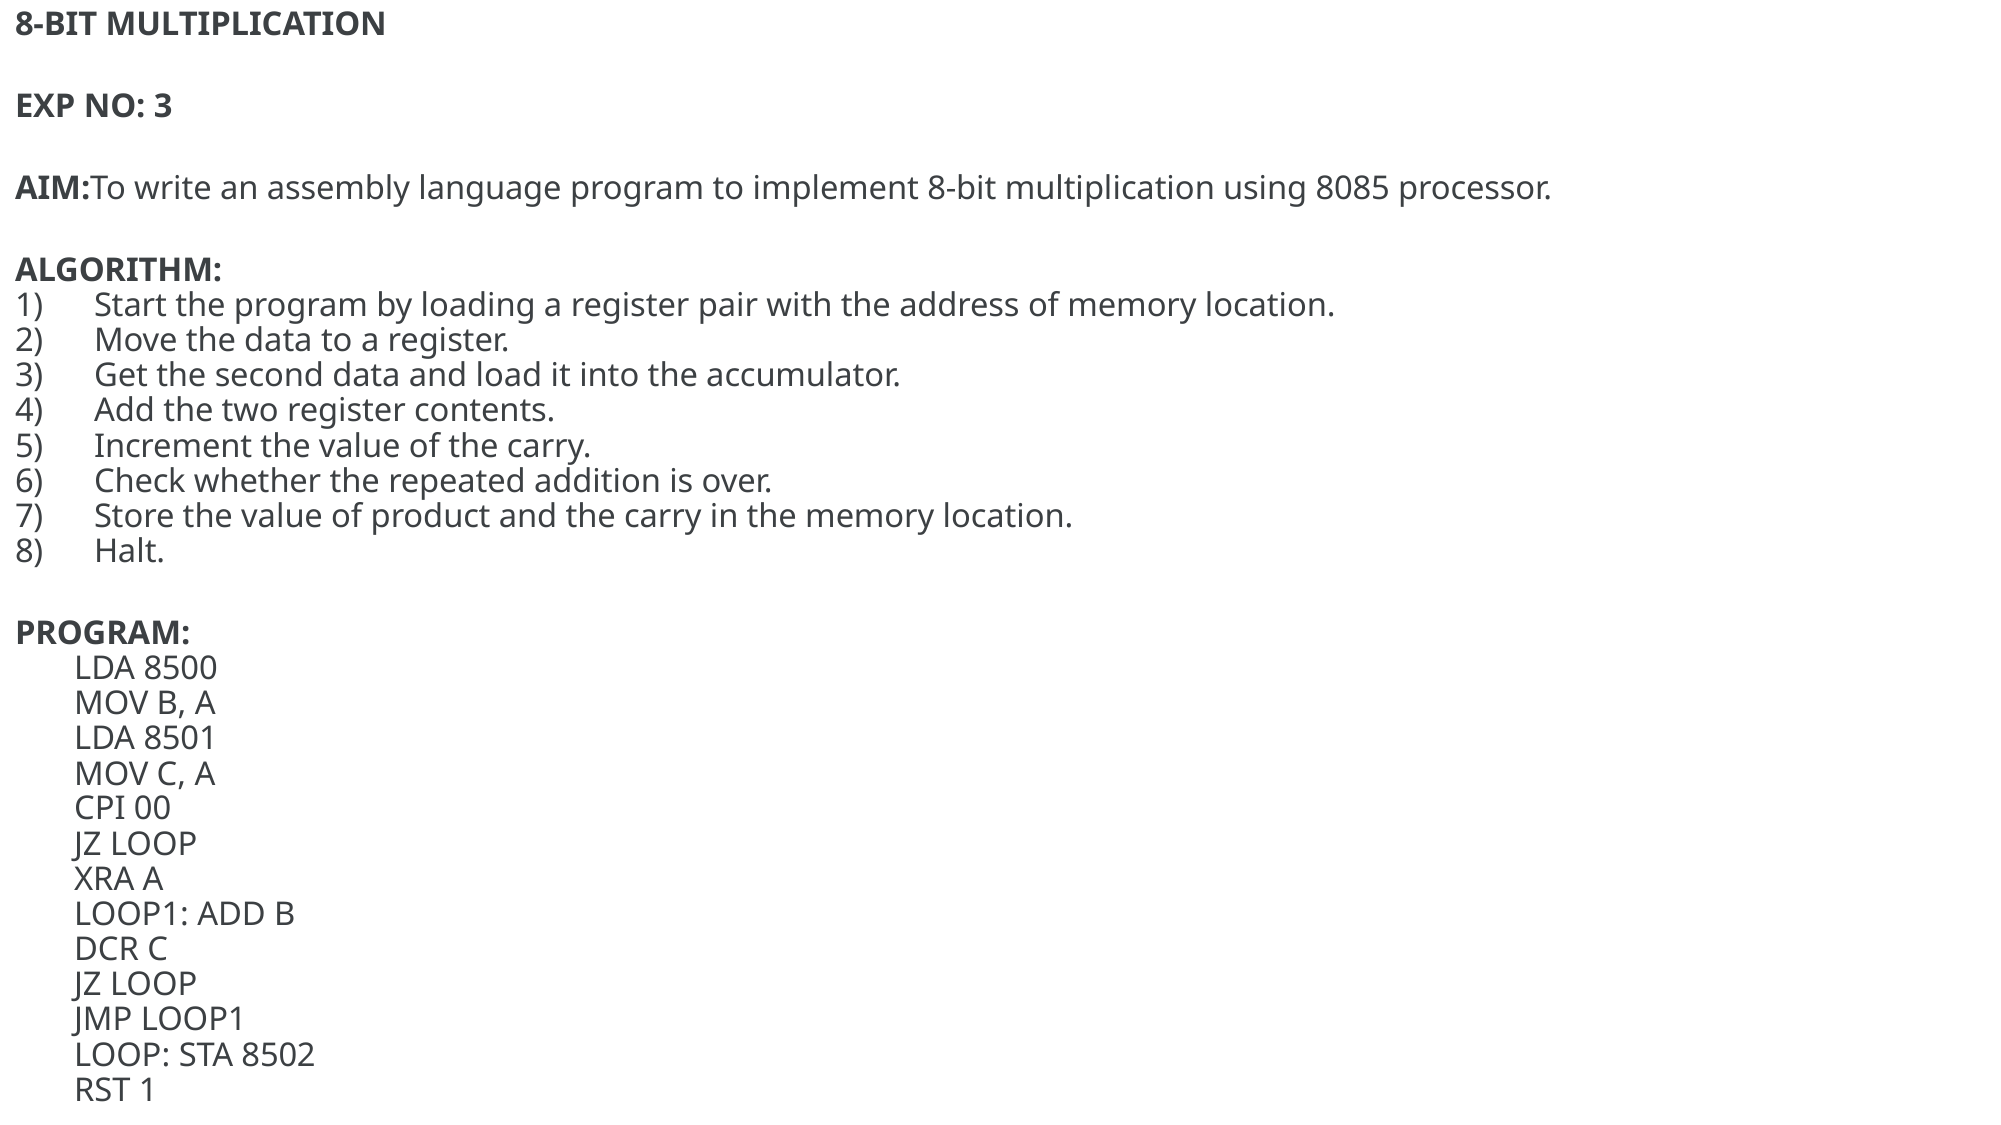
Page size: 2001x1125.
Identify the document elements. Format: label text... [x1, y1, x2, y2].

list 8-BIT MULTIPLICATION EXP NO: 3 AIM:To write an assembly language program to implement 8-bit multiplication using 8085 processor. ALGORITHM: 1) Start the program by loading a register pair with the address of memory location. 2) Move the data to a register. 3) Get the second data and load it into the accumulator. 4) Add the two register contents. 5) Increment the value of the carry. 6) Check whether the repeated addition is over. 7) Store the value of product and the carry in the memory location. 8) Halt. PROGRAM: LDA 8500 MOV B, A LDA 8501 MOV C, A CPI 00 JZ LOOP XRA A LOOP1: ADD B DCR C JZ LOOP JMP LOOP1 LOOP: STA 8502 RST 1 [0, 0, 2000, 1125]
